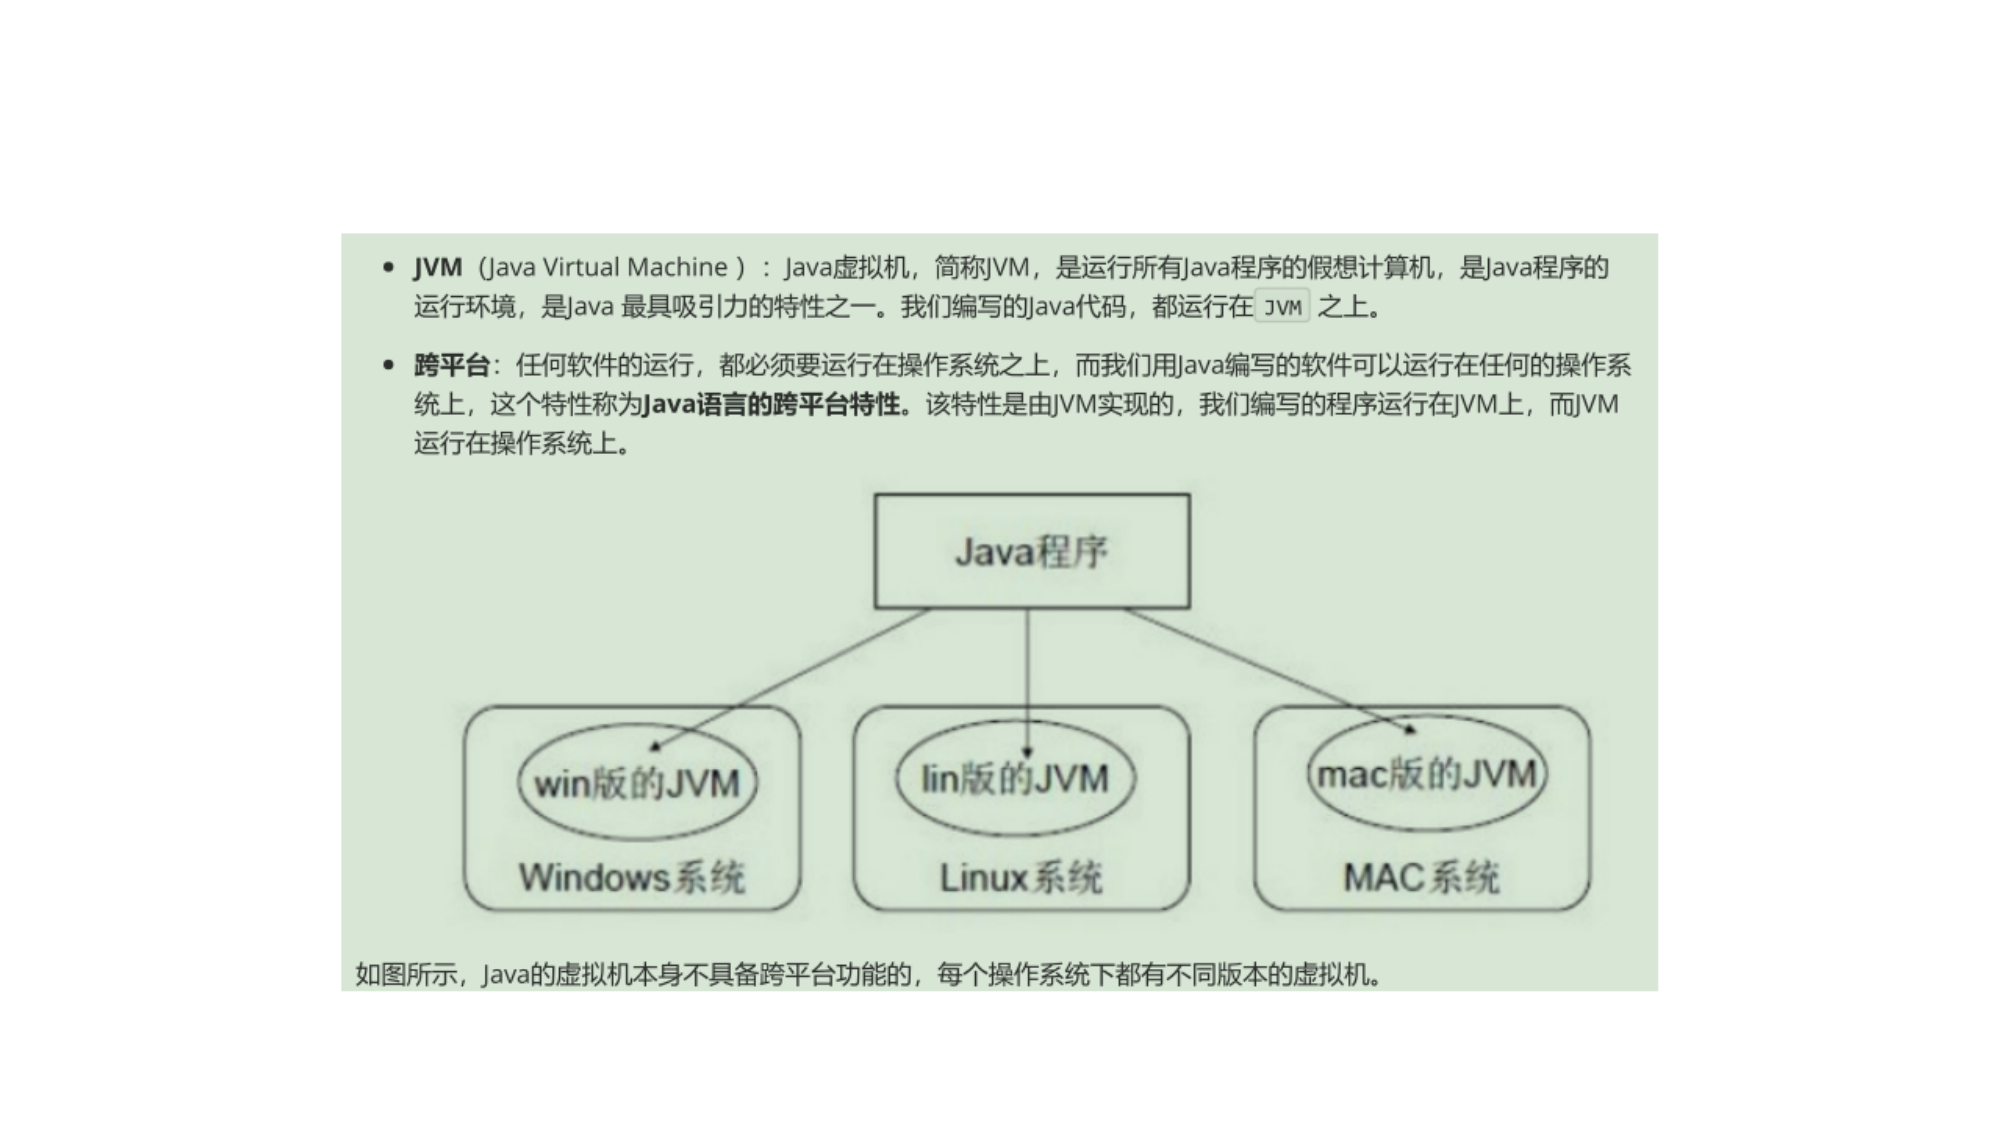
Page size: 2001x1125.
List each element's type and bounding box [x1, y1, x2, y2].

picture [340, 232, 1660, 993]
